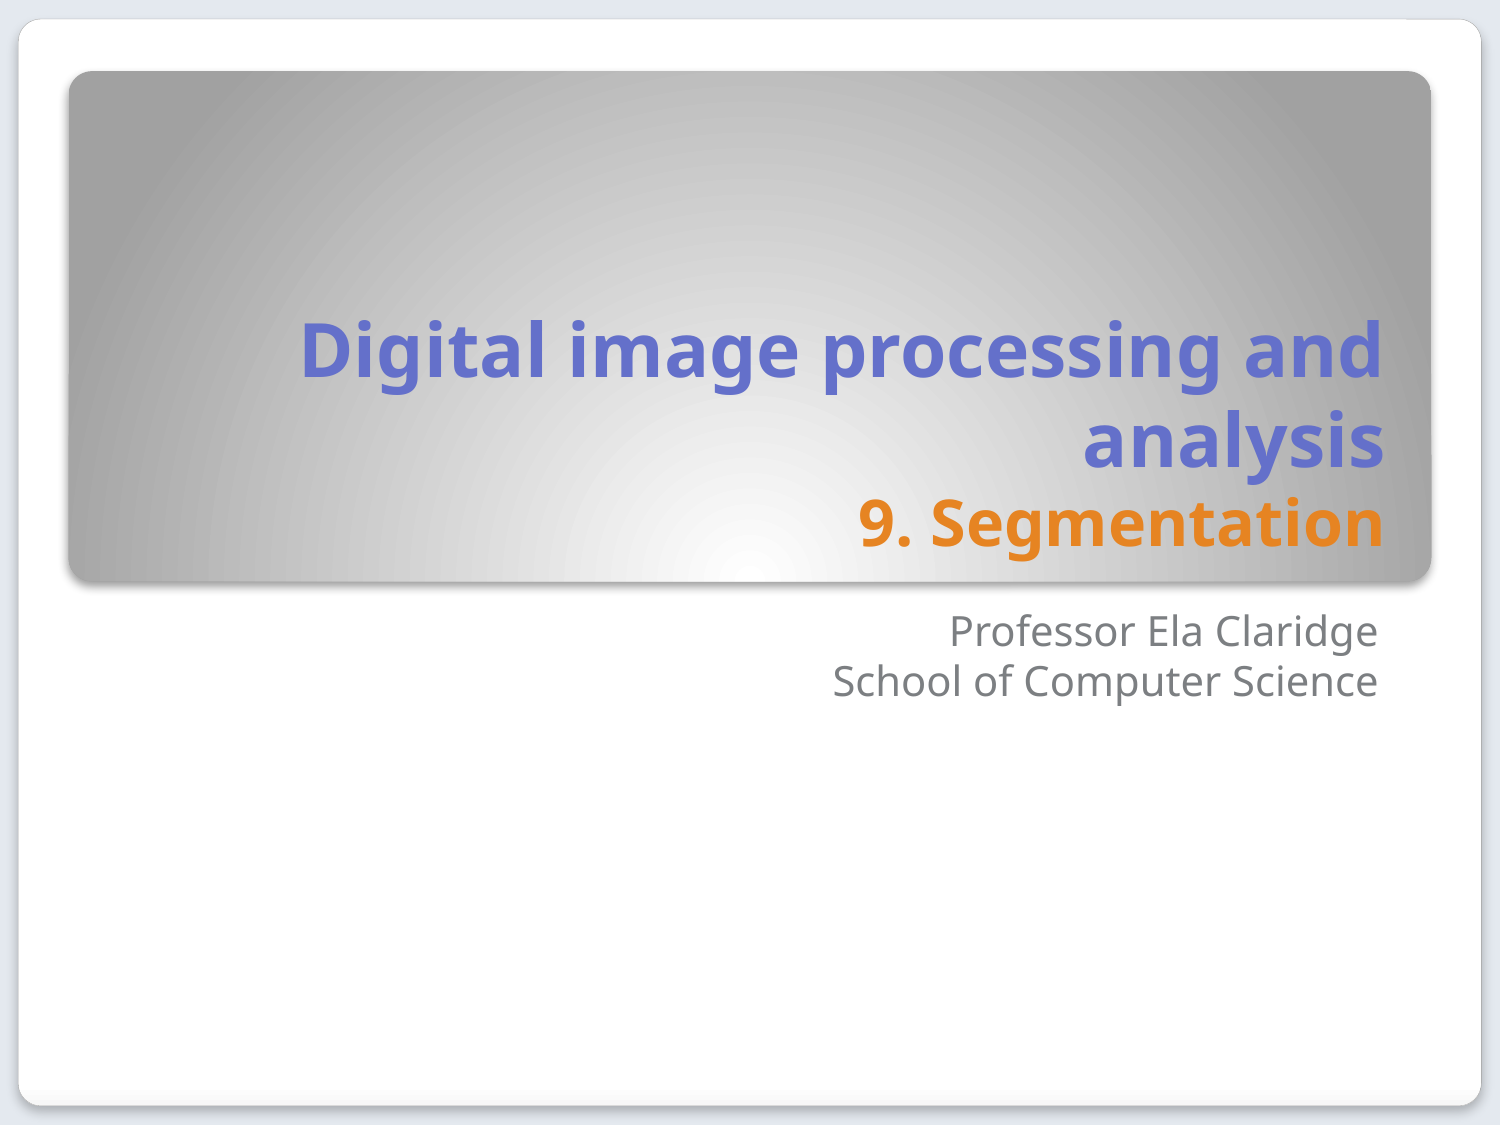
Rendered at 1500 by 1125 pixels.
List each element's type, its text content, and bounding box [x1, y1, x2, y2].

subtitle Professor Ela Claridge School of Computer Science [118, 604, 1394, 755]
title Digital image processing and analysis 9. Segmentation [118, 267, 1394, 568]
